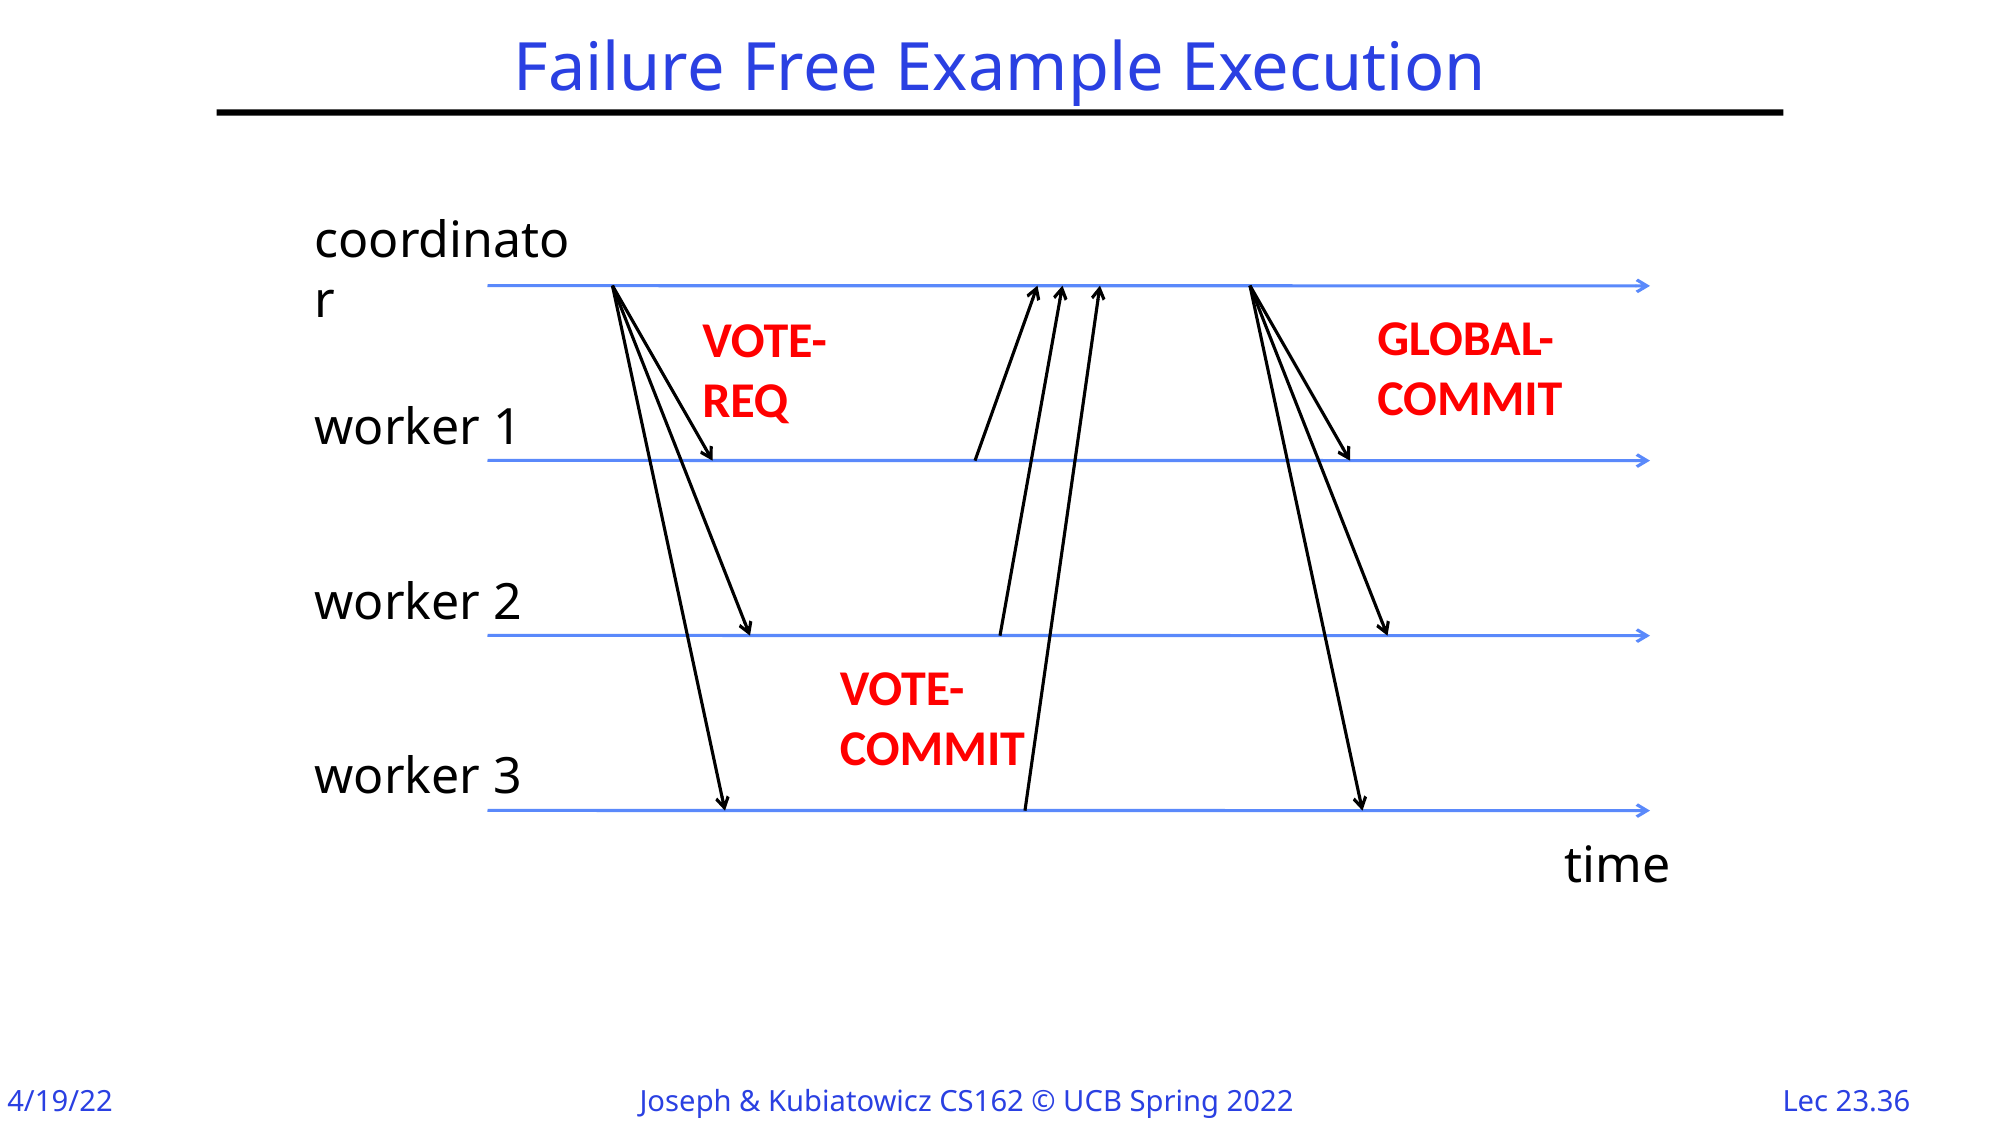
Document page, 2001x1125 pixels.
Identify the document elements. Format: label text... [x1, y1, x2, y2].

text_box worker 3 [299, 736, 538, 812]
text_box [612, 285, 822, 811]
text_box time [1549, 824, 1688, 900]
title Failure Free Example Execution [216, 24, 1784, 113]
text_box worker 2 [299, 561, 538, 637]
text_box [1249, 285, 1613, 811]
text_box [824, 285, 1101, 811]
text_box coordinator [299, 199, 600, 335]
text_box worker 1 [299, 387, 538, 463]
